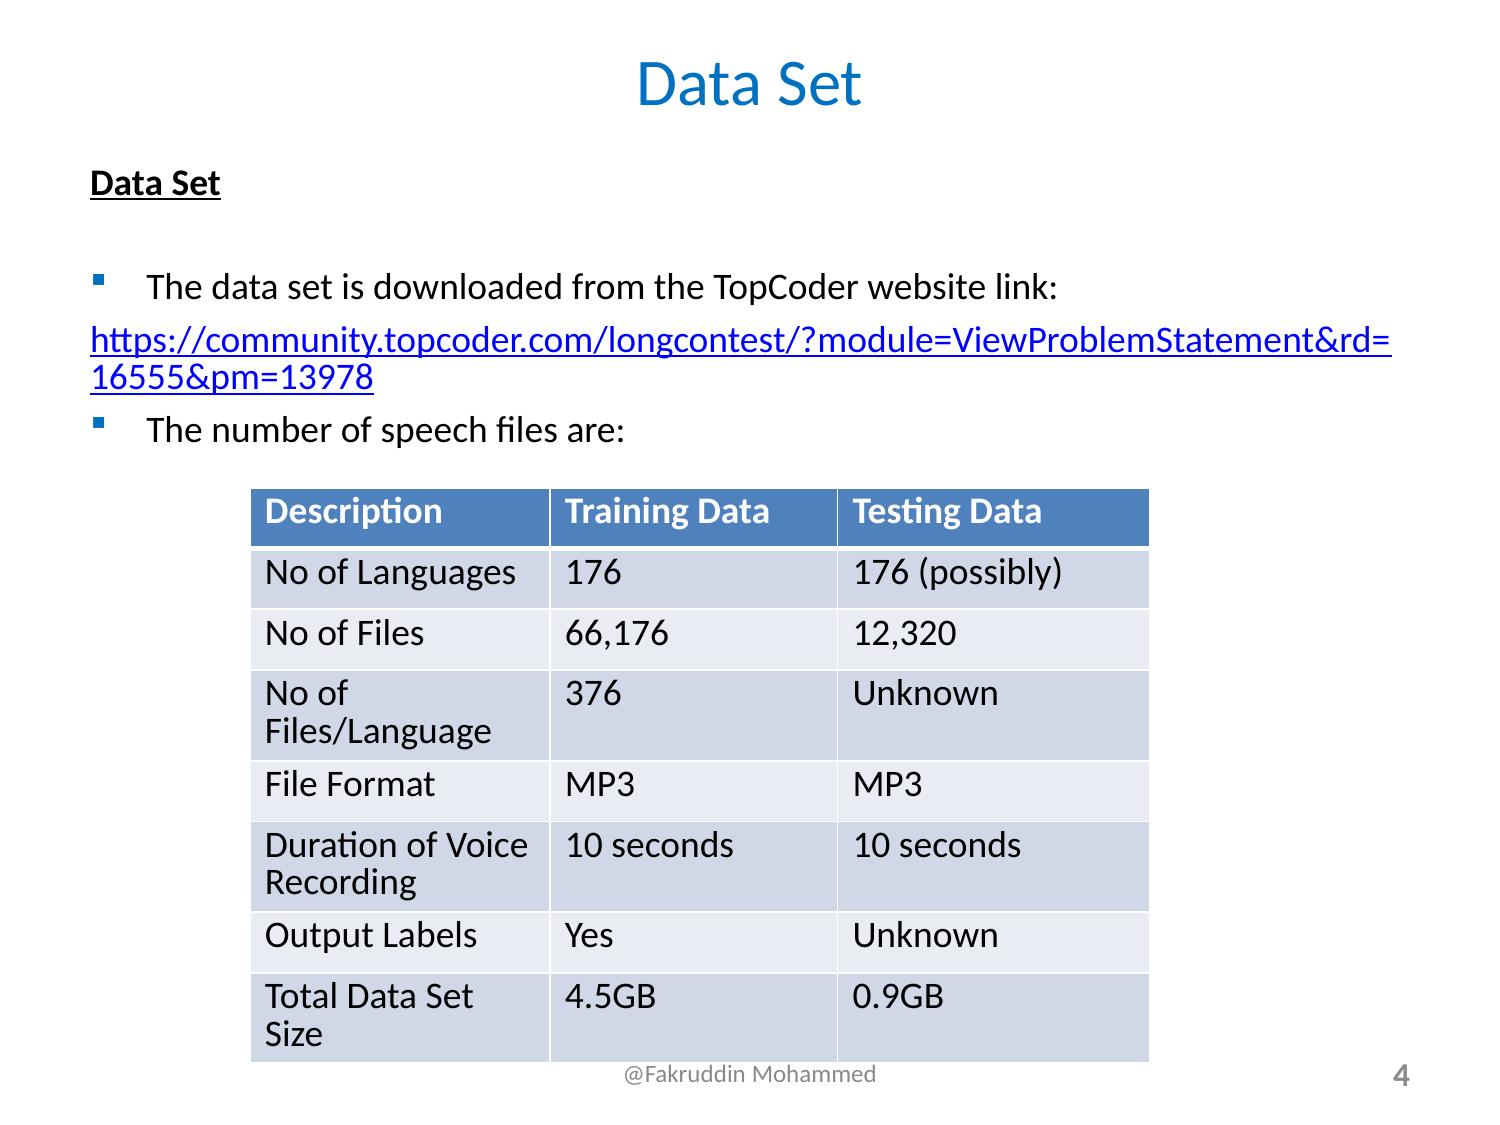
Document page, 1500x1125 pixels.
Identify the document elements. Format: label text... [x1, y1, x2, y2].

table_cell 176 [551, 551, 837, 608]
table_cell No of Languages [251, 551, 549, 608]
table_header Testing Data [838, 489, 1149, 546]
table_cell Output Labels [251, 913, 549, 972]
table_cell 376 [551, 671, 837, 760]
title Data Set [75, 19, 1425, 138]
table_cell 176 (possibly) [838, 551, 1149, 608]
table_cell File Format [251, 762, 549, 821]
table_header Description [251, 489, 549, 546]
table_cell Yes [551, 913, 837, 972]
table_cell MP3 [838, 762, 1149, 821]
slide_number 4 [1074, 1042, 1425, 1103]
table_cell 10 seconds [551, 822, 837, 911]
list Data Set The data set is downloaded from the TopCoder website link: https://community.topcoder.com/longcontest/?module=ViewProblemStatement&rd=16555&pm=13978 The number of speech files are: [75, 149, 1425, 1025]
table_cell No of Files [251, 610, 549, 669]
table_cell 10 seconds [838, 822, 1149, 911]
table_cell Unknown [838, 671, 1149, 760]
table_cell Total Data Set Size [251, 974, 549, 1062]
table_cell 4.5GB [551, 974, 837, 1062]
table_cell No of Files/Language [251, 671, 549, 760]
table_cell 12,320 [838, 610, 1149, 669]
table_header Training Data [551, 489, 837, 546]
table_cell Duration of Voice Recording [251, 822, 549, 911]
table_cell 66,176 [551, 610, 837, 669]
table_cell MP3 [551, 762, 837, 821]
footer @Fakruddin Mohammed [512, 1064, 988, 1103]
table_cell 0.9GB [838, 974, 1149, 1062]
table_cell Unknown [838, 913, 1149, 972]
